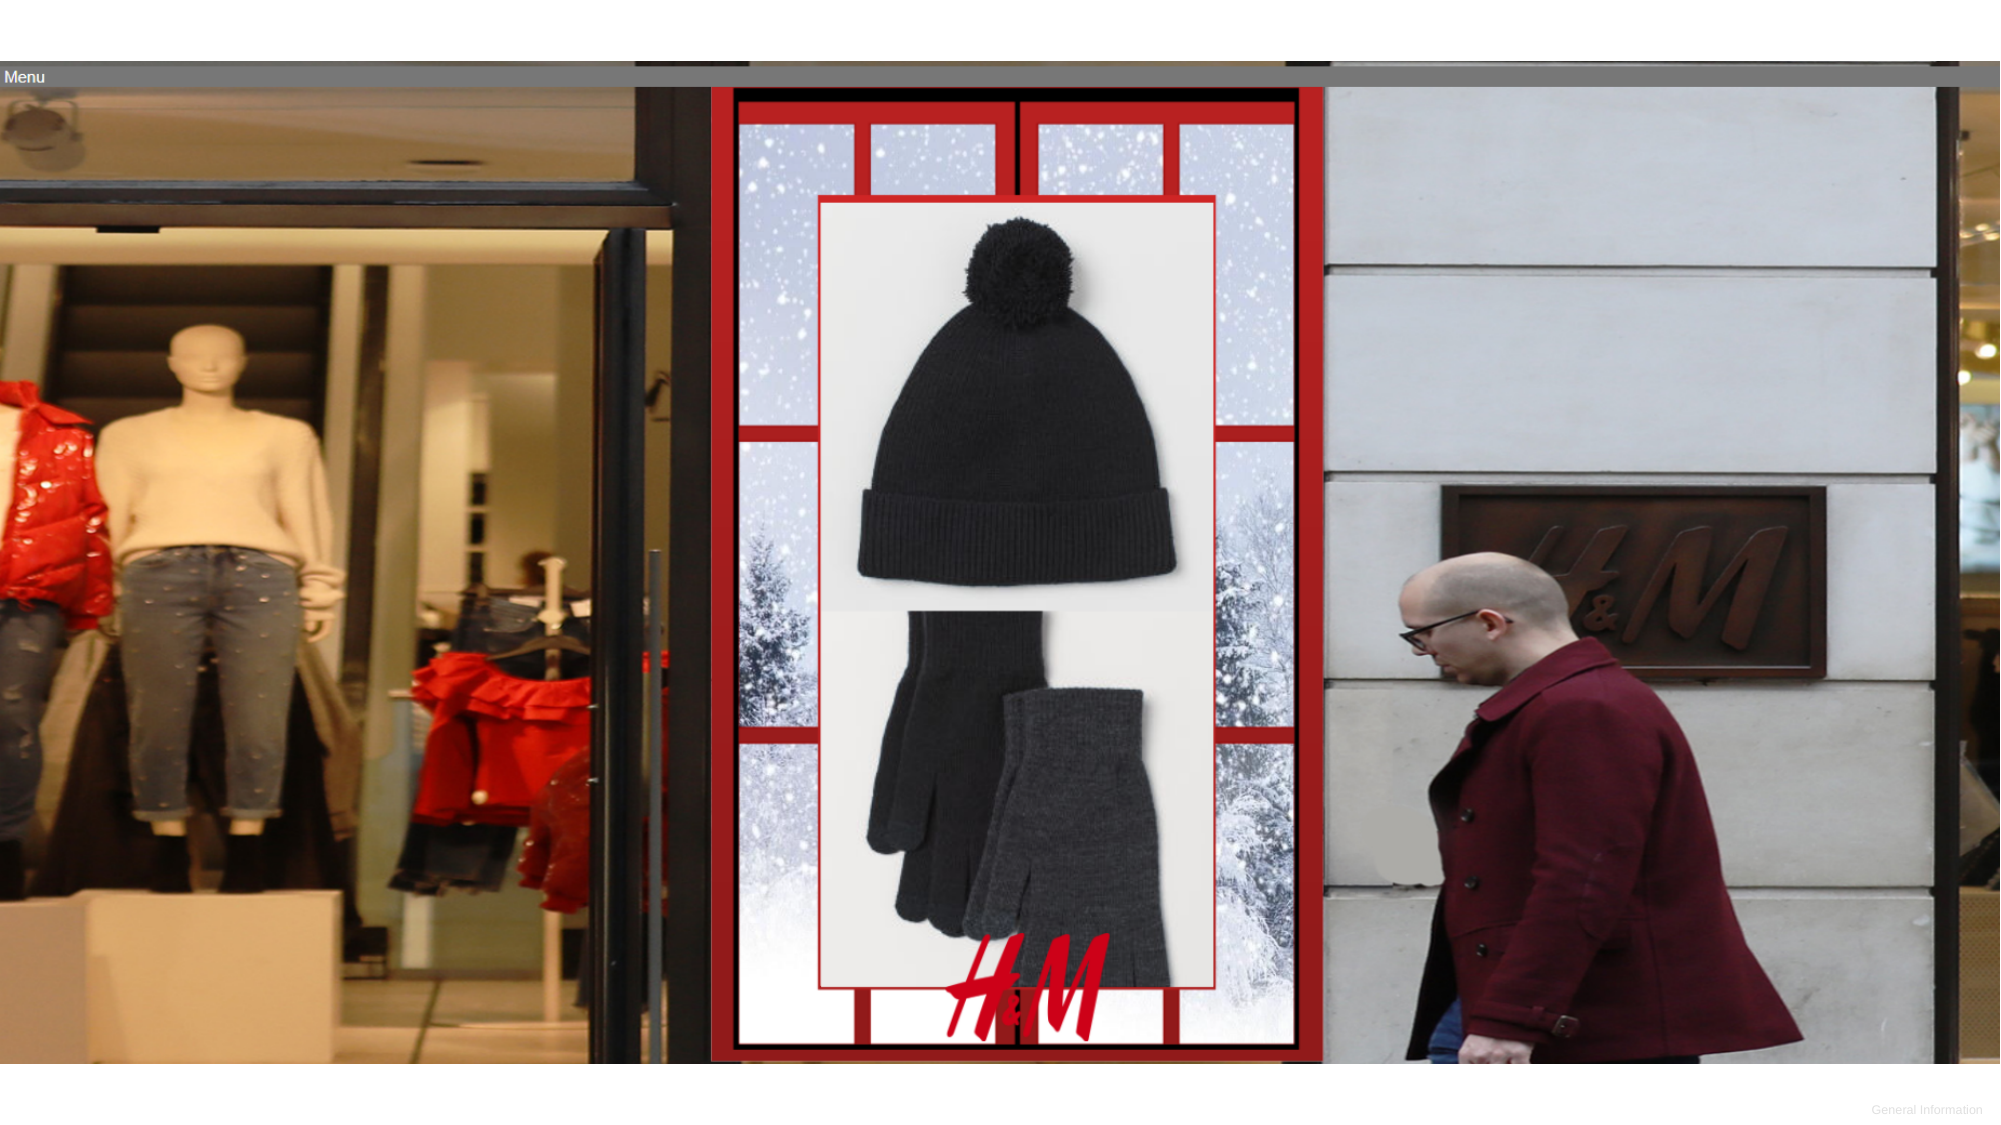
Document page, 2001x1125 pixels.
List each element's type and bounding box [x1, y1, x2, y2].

picture [0, 61, 2000, 1064]
